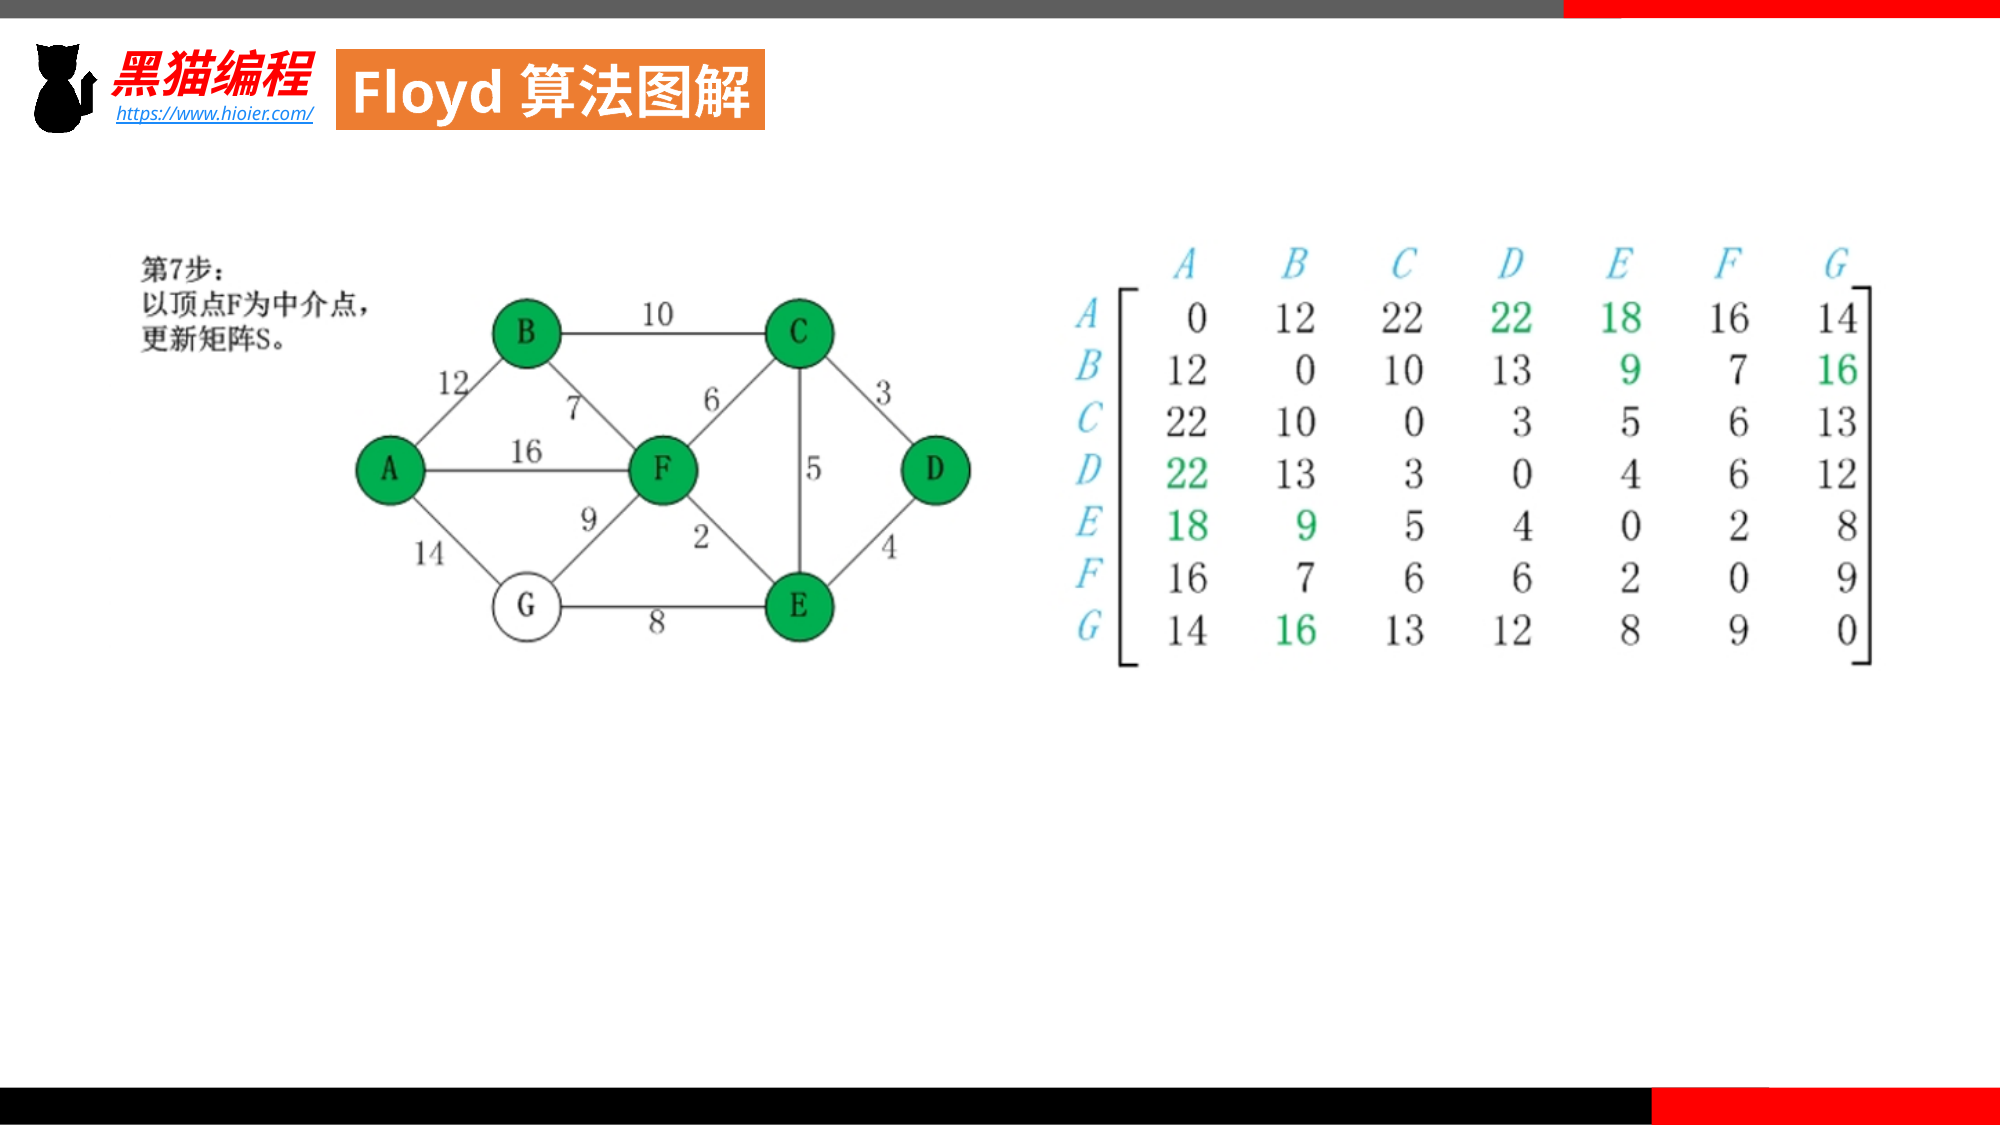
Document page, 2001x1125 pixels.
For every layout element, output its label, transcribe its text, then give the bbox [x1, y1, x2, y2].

picture [109, 219, 1890, 689]
text_box Floyd算法图解 [333, 46, 768, 134]
picture [21, 44, 110, 133]
